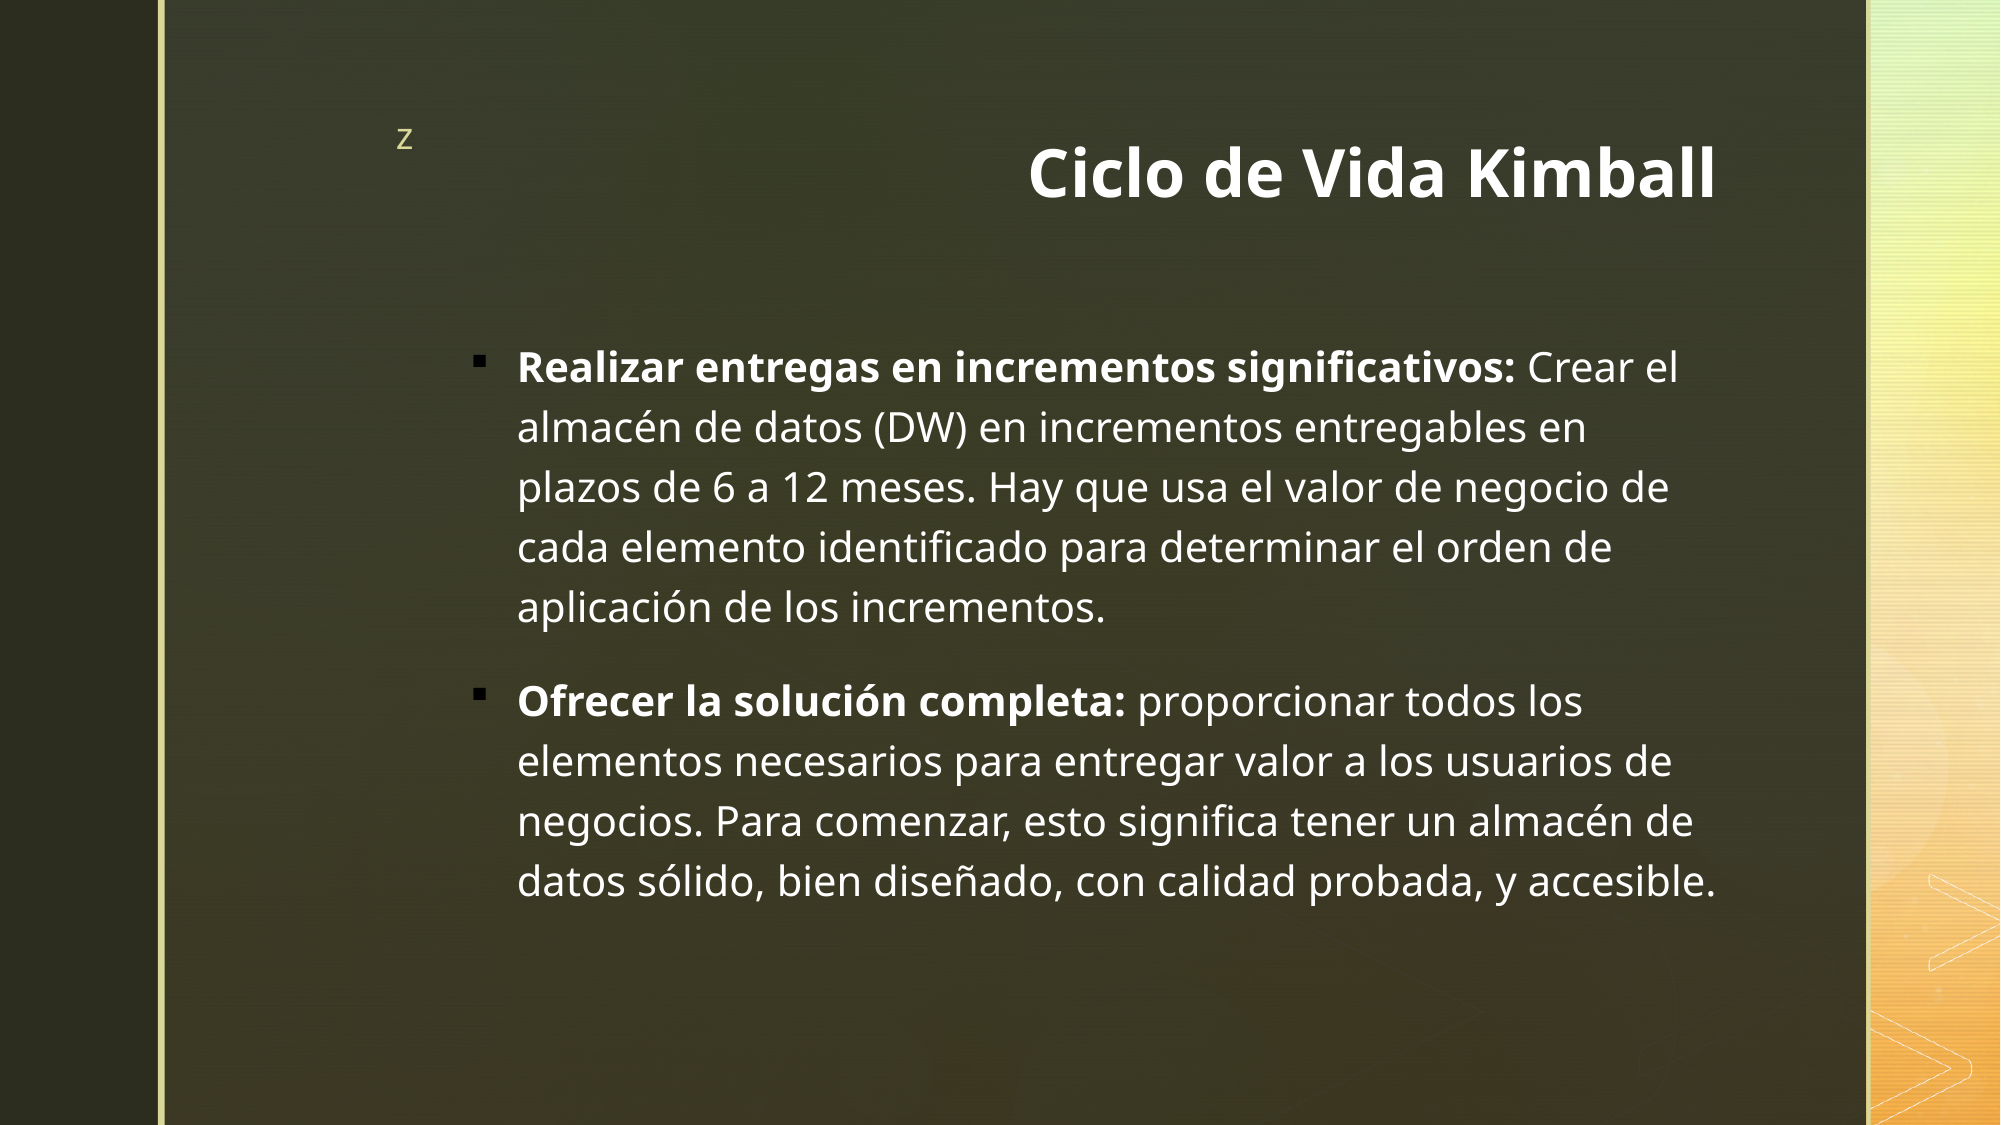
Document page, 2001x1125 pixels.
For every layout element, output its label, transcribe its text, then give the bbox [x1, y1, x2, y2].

list Realizar entregas en incrementos significativos: Crear el almacén de datos (DW) en incrementos entregables en plazos de 6 a 12 meses. Hay que usa el valor de negocio de cada elemento identificado para determinar el orden de aplicación de los incrementos. Ofrecer la solución completa: proporcionar todos los elementos necesarios para entregar valor a los usuarios de negocios. Para comenzar, esto significa tener un almacén de datos sólido, bien diseñado, con calidad probada, y accesible. [454, 336, 1734, 993]
picture [1871, 0, 2001, 1125]
title Ciclo de Vida Kimball [428, 132, 1734, 310]
